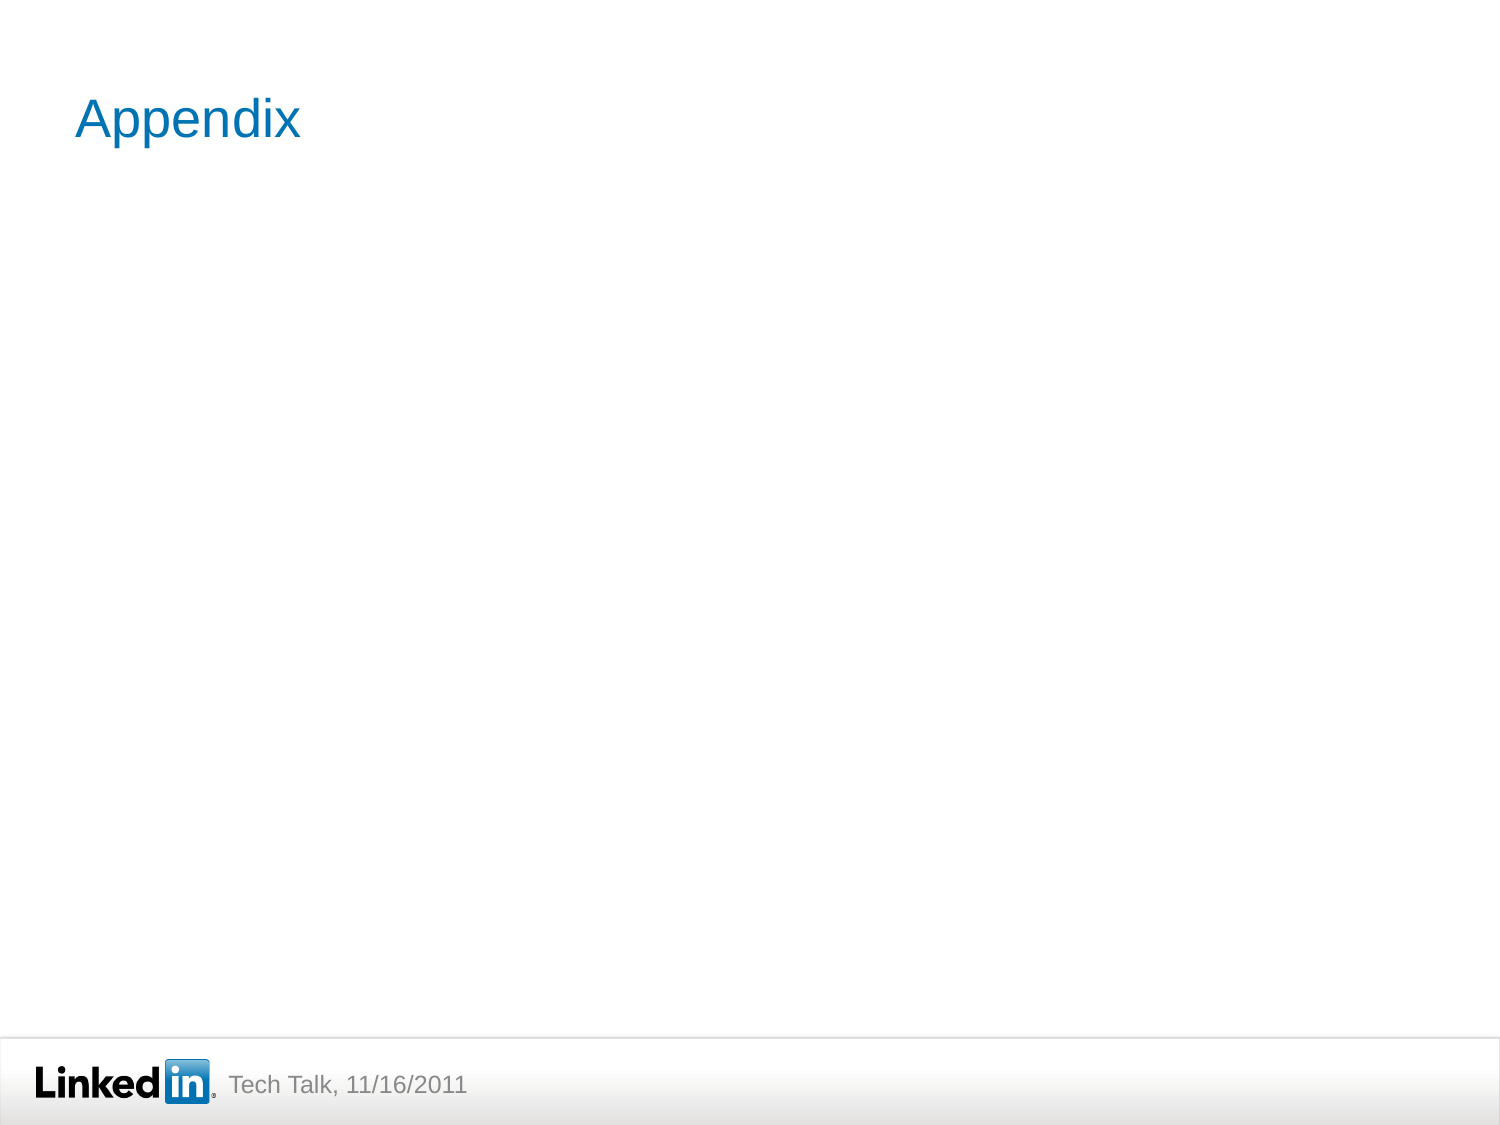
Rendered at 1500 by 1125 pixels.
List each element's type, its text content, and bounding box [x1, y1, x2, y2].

picture [36, 1059, 216, 1104]
title Appendix [75, 33, 1425, 199]
